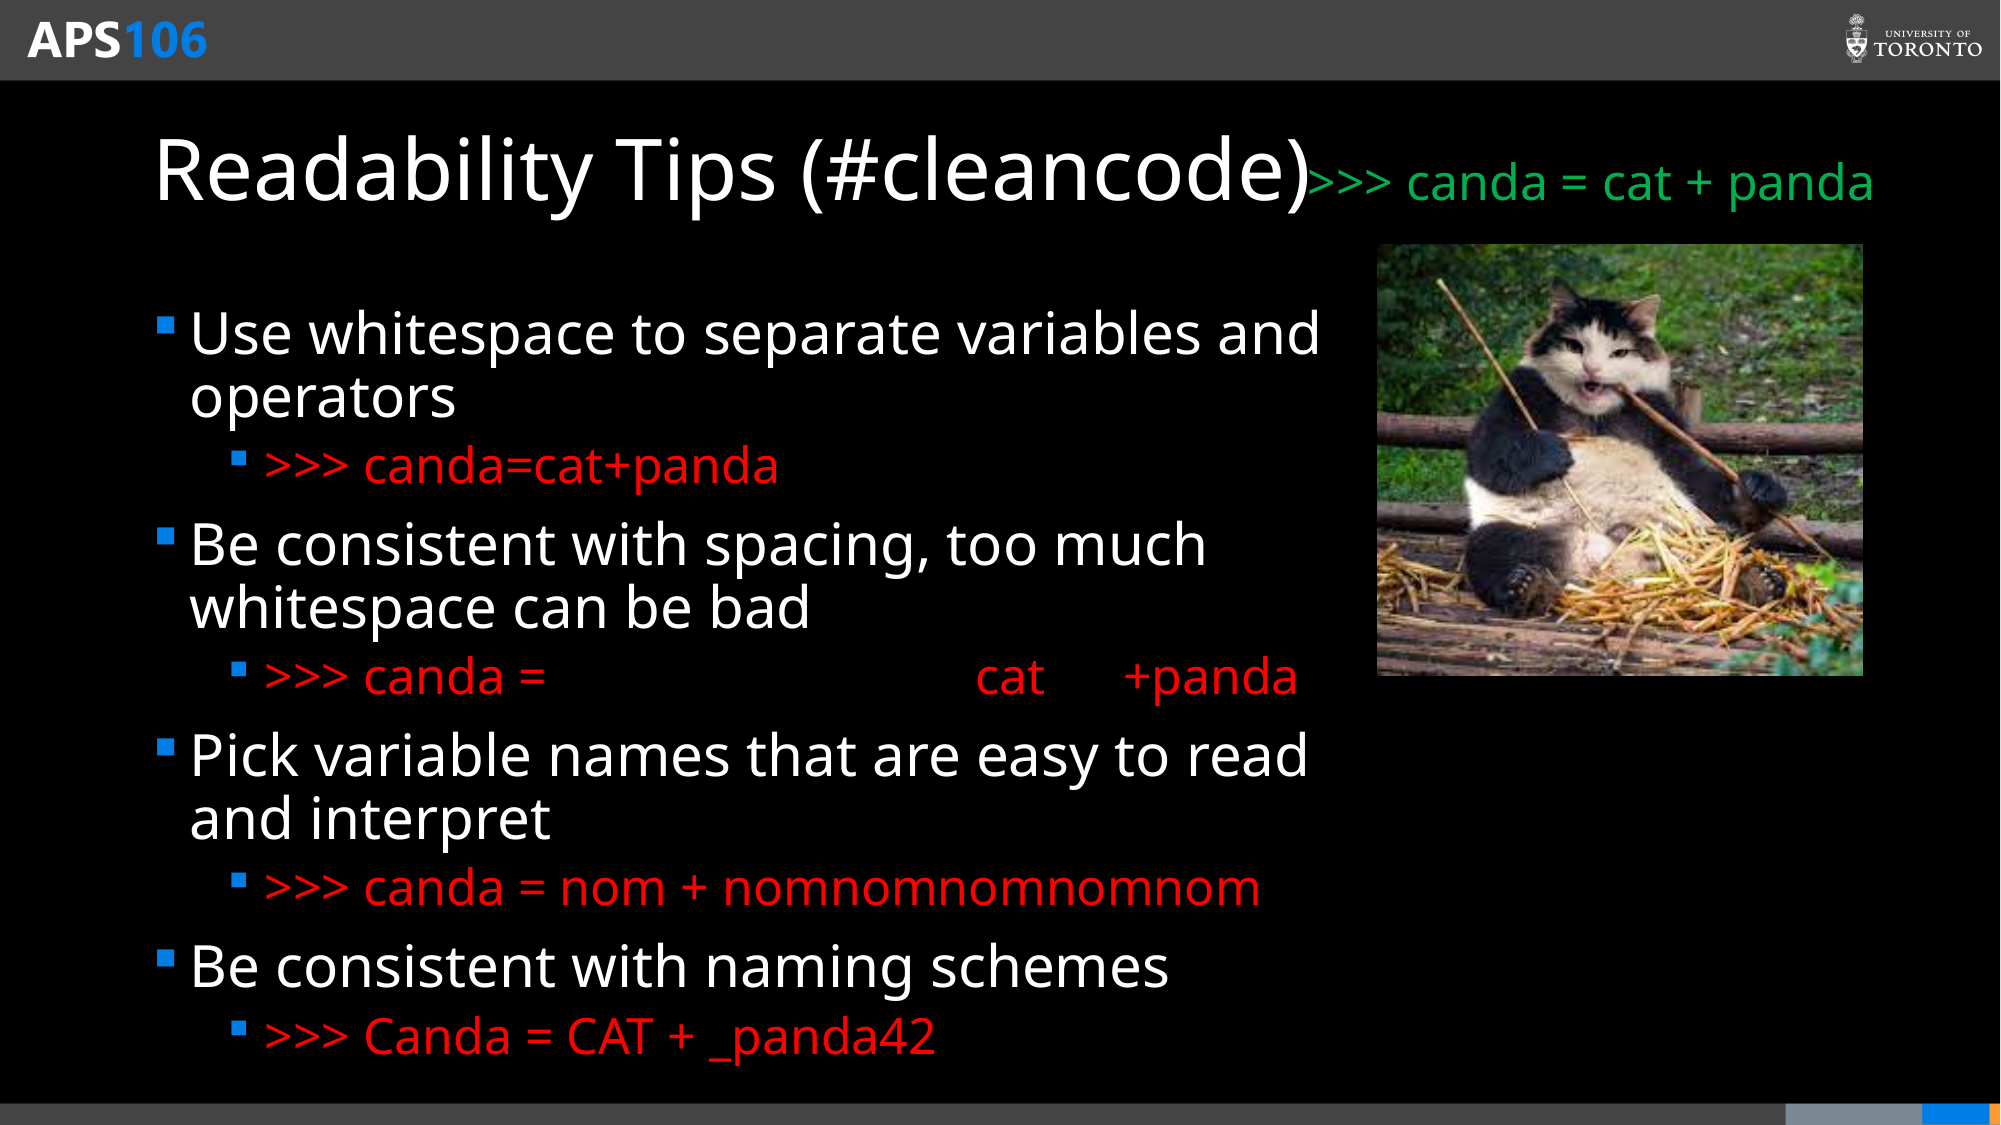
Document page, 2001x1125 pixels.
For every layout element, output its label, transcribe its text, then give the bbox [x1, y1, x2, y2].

picture [0, 0, 2001, 1125]
text_box >>> canda = cat + panda [1218, 142, 2000, 218]
title Readability Tips (#cleancode) [137, 119, 1863, 227]
list Use whitespace to separate variables and operators >>> canda=cat+panda Be consistent with spacing, too much whitespace can be bad >>> canda = cat +panda Pick variable names that are easy to read and interpret >>> canda = nom + nomnomnomnomnom Be consistent with naming schemes >>> Canda = CAT + _panda42 [137, 296, 1399, 1090]
